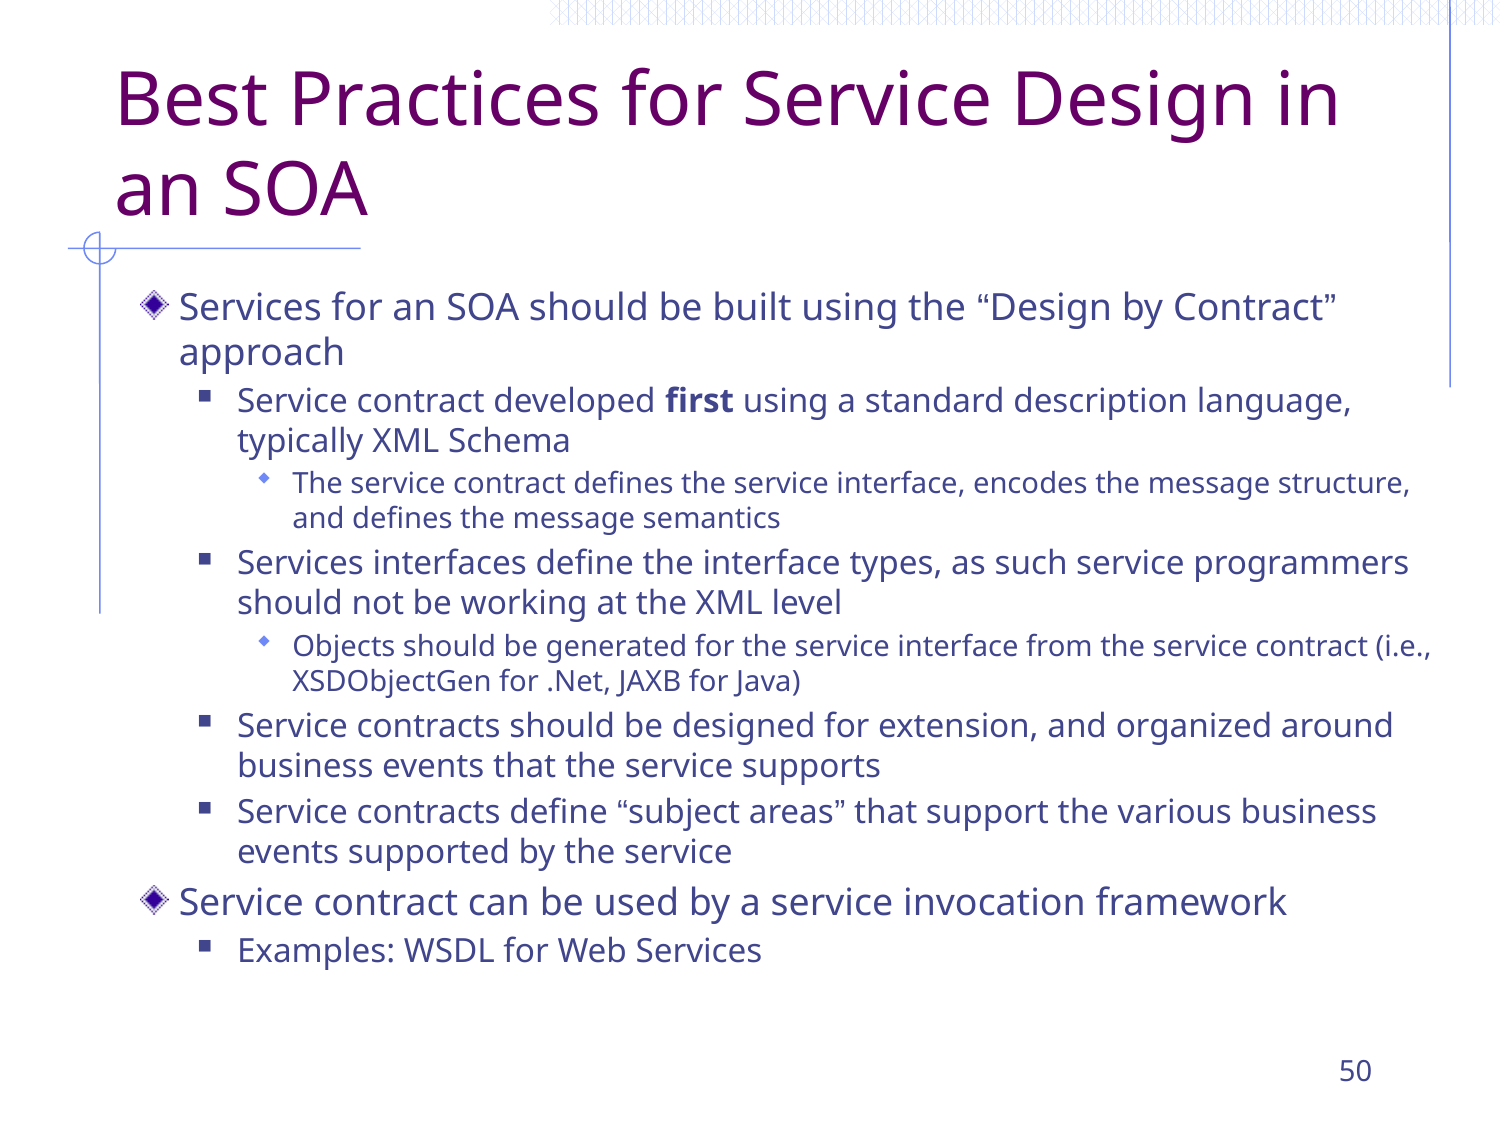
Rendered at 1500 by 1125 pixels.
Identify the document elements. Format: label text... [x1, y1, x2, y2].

picture [140, 290, 169, 320]
picture [140, 885, 169, 915]
list Services for an SOA should be built using the “Design by Contract” approach Service contract developed first using a standard description language, typically XML Schema The service contract defines the service interface, encodes the message structure, and defines the message semantics Services interfaces define the interface types, as such service programmers should not be working at the XML level Objects should be generated for the service interface from the service contract (i.e., XSDObjectGen for .Net, JAXB for Java) Service contracts should be designed for extension, and organized around business events that the service supports Service contracts define “subject areas” that support the various business events supported by the service Service contract can be used by a service invocation framework Examples: WSDL for Web Services [125, 275, 1461, 1125]
title Best Practices for Service Design in an SOA [99, 50, 1375, 238]
